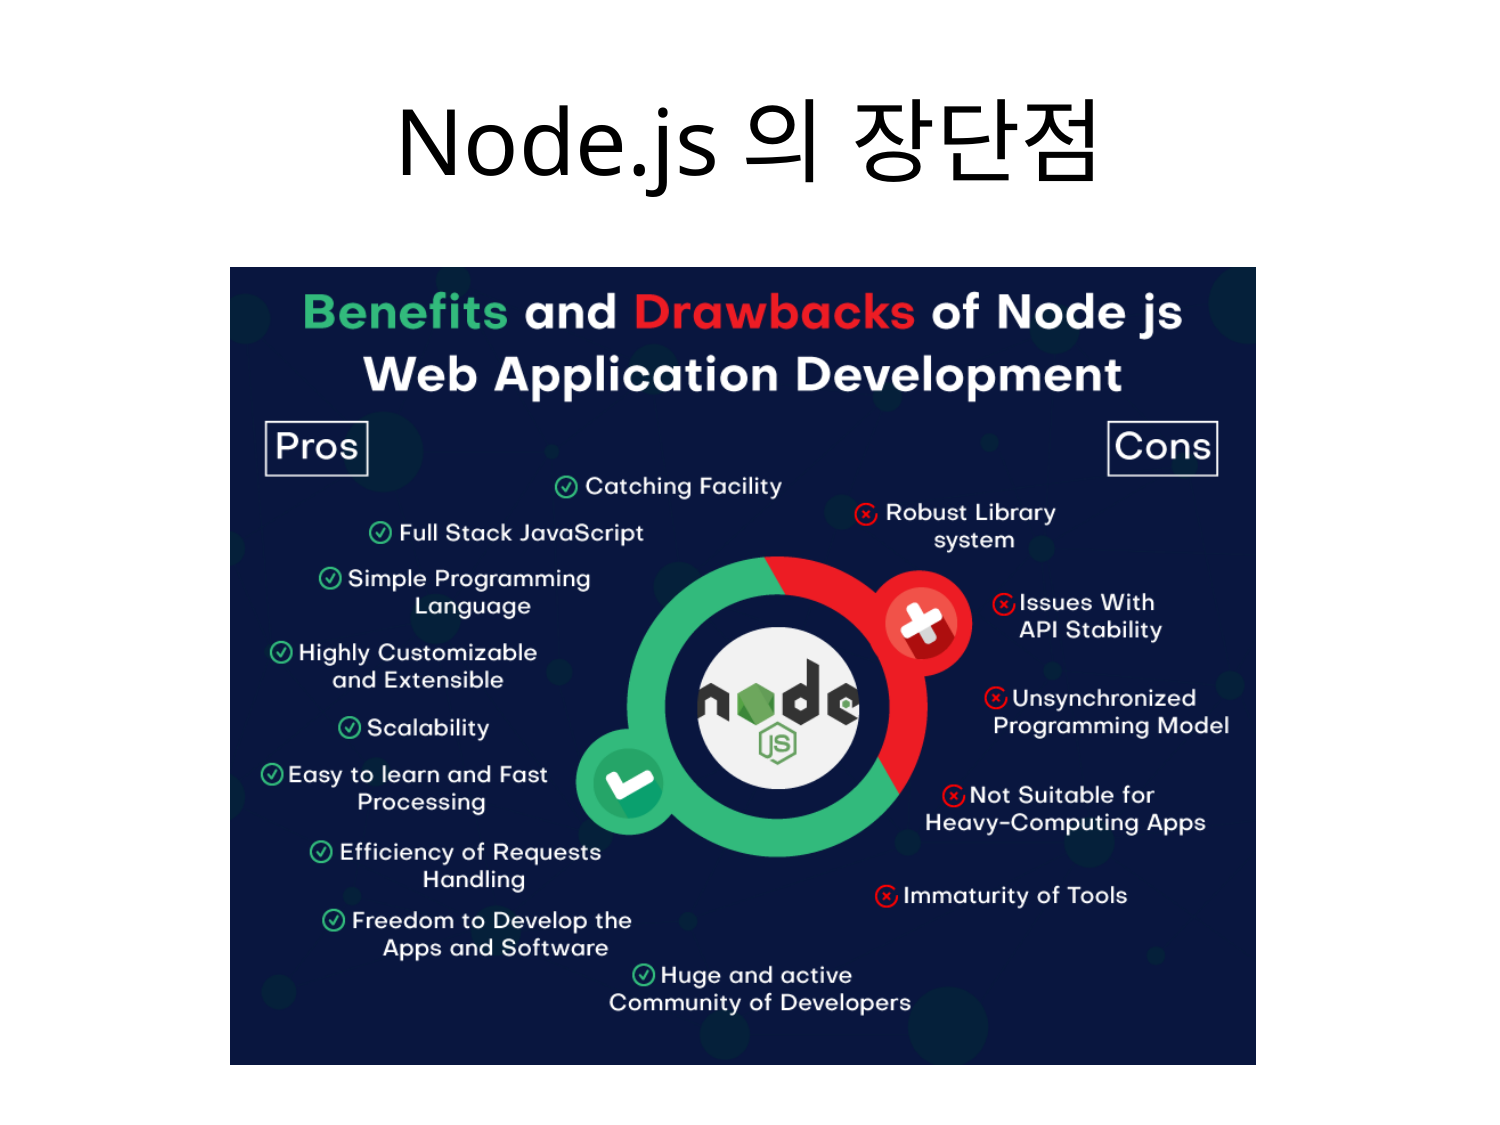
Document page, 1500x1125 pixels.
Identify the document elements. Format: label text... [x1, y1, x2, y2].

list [229, 266, 1256, 1065]
title Node.js의 장단점 [75, 45, 1425, 233]
